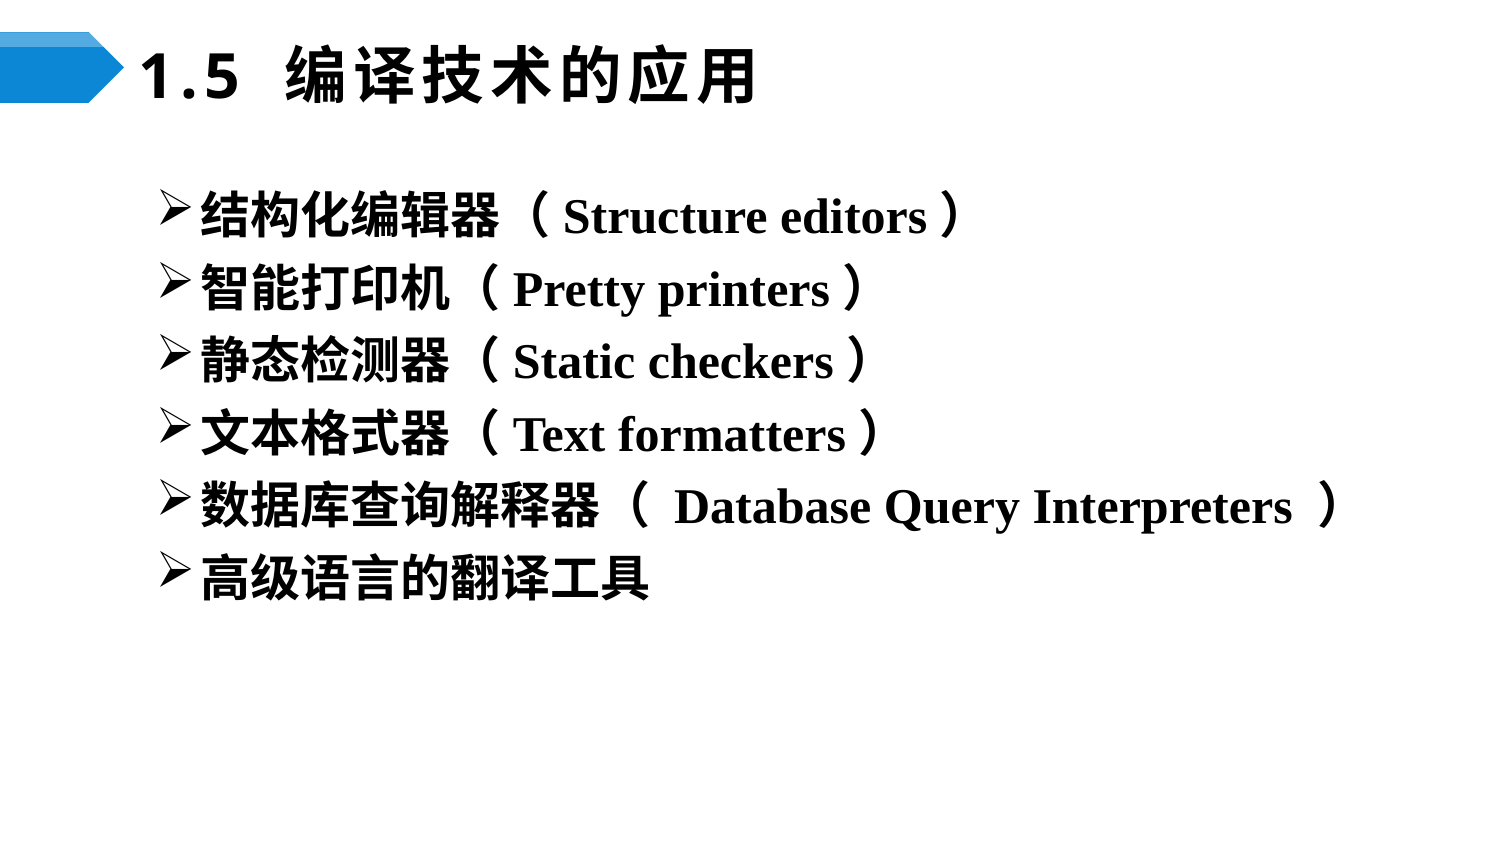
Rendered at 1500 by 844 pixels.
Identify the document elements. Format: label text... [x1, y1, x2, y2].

list 结构化编辑器（Structure editors） 智能打印机（Pretty printers） 静态检测器（Static checkers） 文本格式器（Text formatters） 数据库查询解释器（ Database Query Interpreters ） 高级语言的翻译工具 [140, 173, 1407, 812]
title 1.5 编译技术的应用 [130, 43, 1425, 103]
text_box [0, 31, 125, 104]
